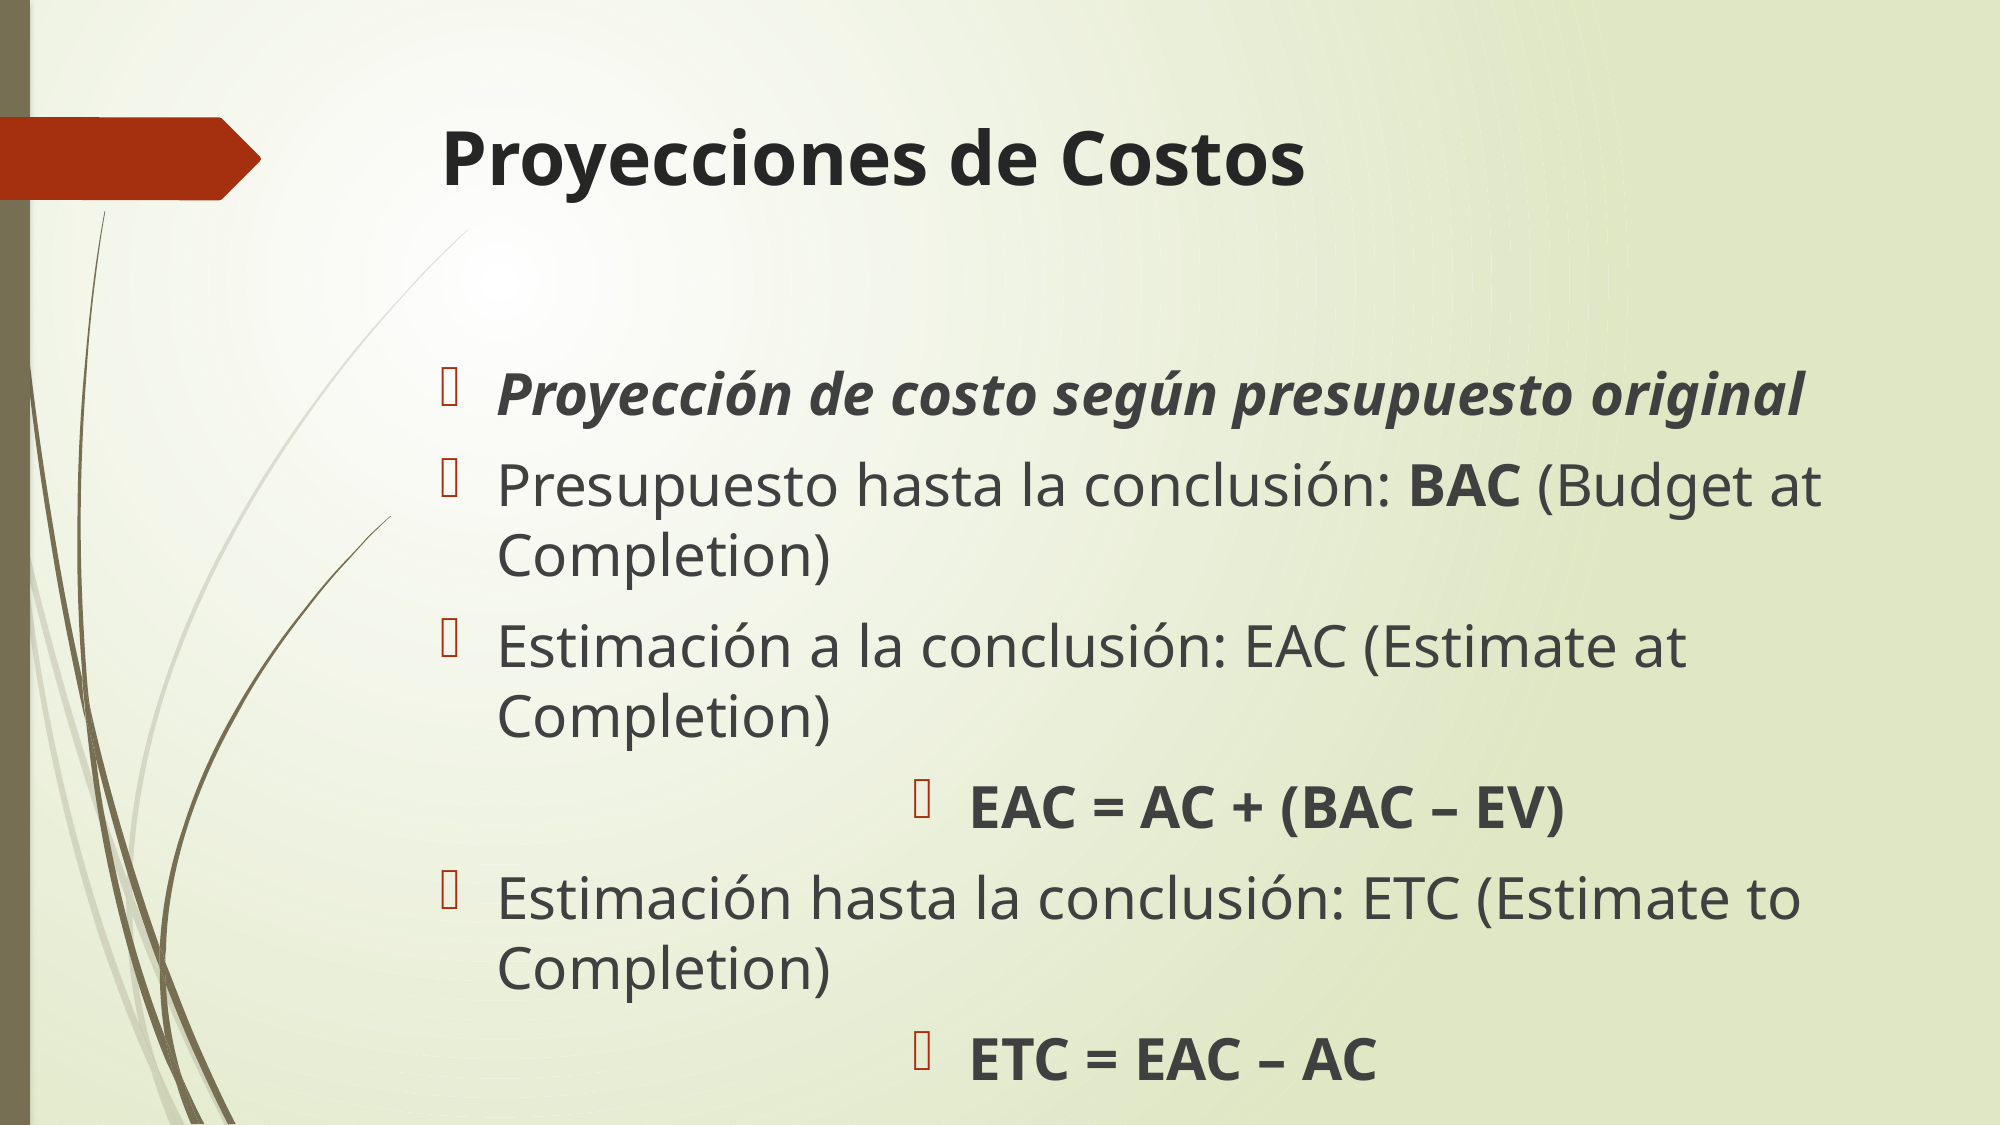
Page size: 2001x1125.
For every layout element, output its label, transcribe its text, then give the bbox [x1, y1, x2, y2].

title Proyecciones de Costos [425, 102, 1888, 313]
list Proyección de costo según presupuesto original Presupuesto hasta la conclusión: BAC (Budget at Completion) Estimación a la conclusión: EAC (Estimate at Completion) EAC = AC + (BAC – EV) Estimación hasta la conclusión: ETC (Estimate to Completion) ETC = EAC – AC [424, 350, 1888, 970]
